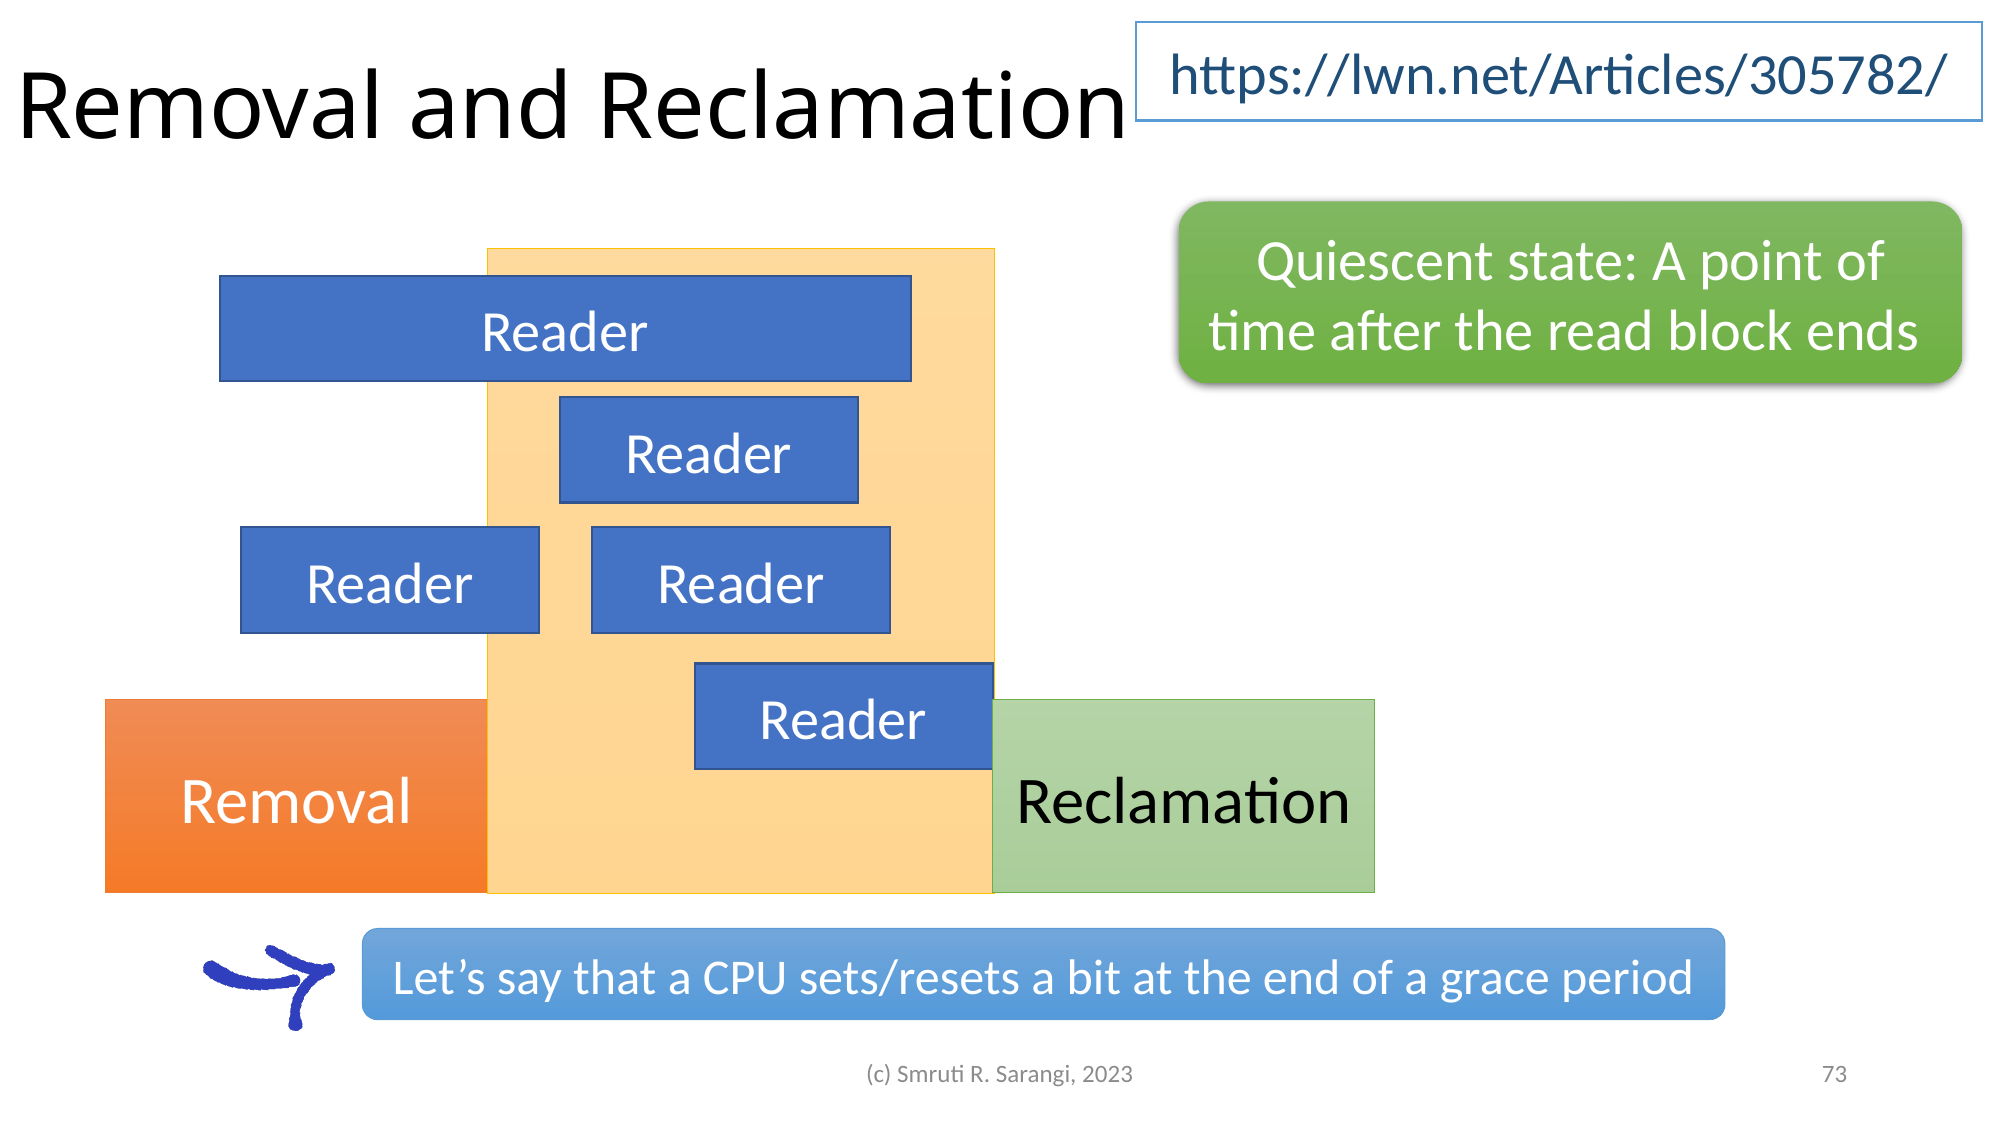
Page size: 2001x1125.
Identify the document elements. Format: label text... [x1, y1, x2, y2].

text_box https://lwn.net/Articles/305782/ [1135, 21, 1983, 122]
text_box Quiescent state: A point of time after the read block ends [1178, 201, 1963, 384]
text_box [487, 248, 995, 894]
text_box Reader [559, 396, 859, 504]
text_box Reader [694, 662, 994, 770]
picture [186, 904, 355, 1073]
text_box Let’s say that a CPU sets/resets a bit at the end of a grace period [361, 927, 1726, 1021]
title Removal and Reclamation [0, 0, 1725, 218]
text_box Reader [240, 526, 540, 634]
text_box Removal [105, 699, 487, 893]
text_box Reclamation [992, 699, 1375, 893]
footer (c) Smruti R. Sarangi, 2023 [662, 1042, 1338, 1103]
slide_number 73 [1412, 1042, 1863, 1103]
text_box Reader [591, 526, 891, 634]
text_box Reader [219, 275, 912, 382]
